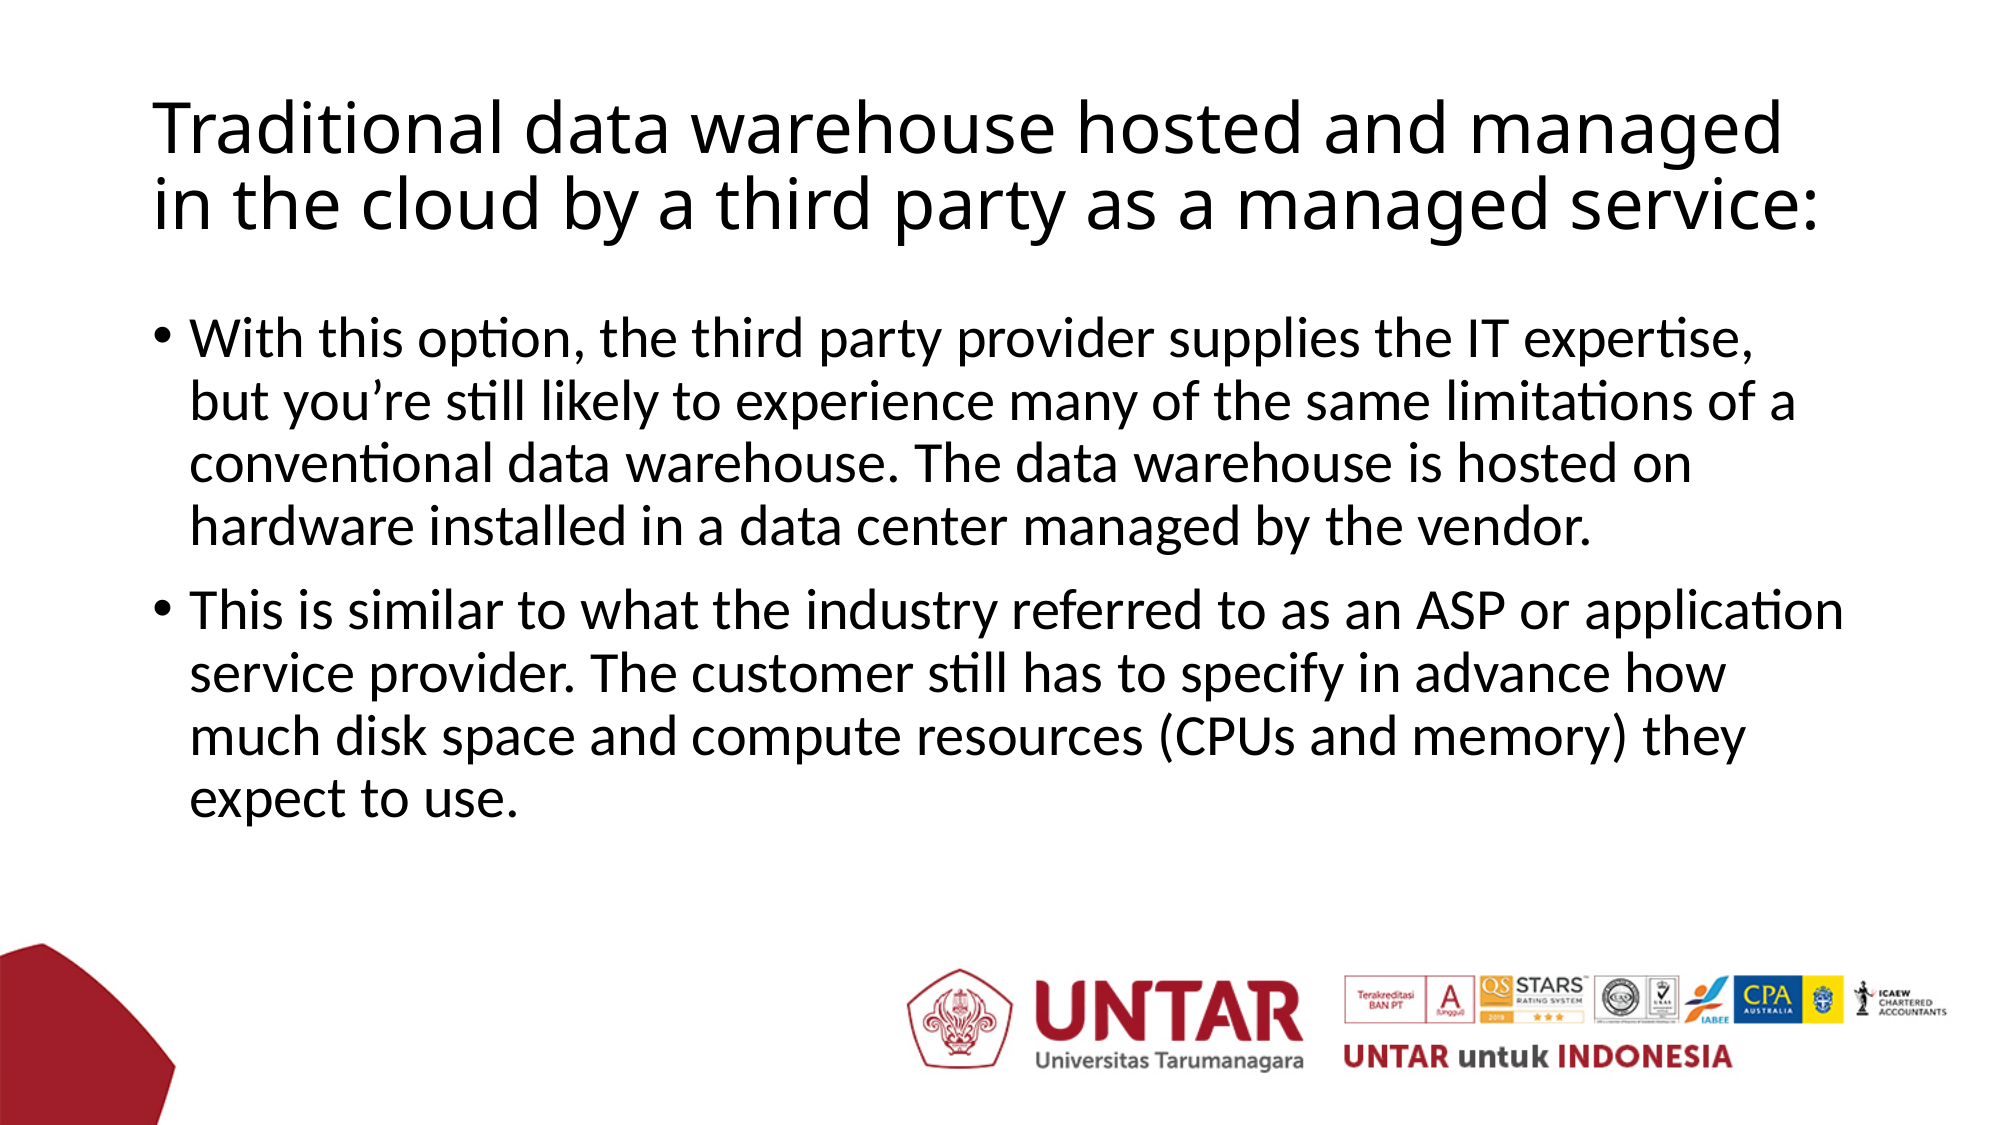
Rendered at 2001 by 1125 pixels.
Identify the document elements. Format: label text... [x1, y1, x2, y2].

list With this option, the third party provider supplies the IT expertise, but you’re still likely to experience many of the same limitations of a conventional data warehouse. The data warehouse is hosted on hardware installed in a data center managed by the vendor. This is similar to what the industry referred to as an ASP or application service provider. The customer still has to specify in advance how much disk space and compute resources (CPUs and memory) they expect to use. [137, 299, 1863, 1014]
picture [0, 0, 2001, 1125]
title Traditional data warehouse hosted and managed in the cloud by a third party as a managed service: [137, 59, 1863, 278]
